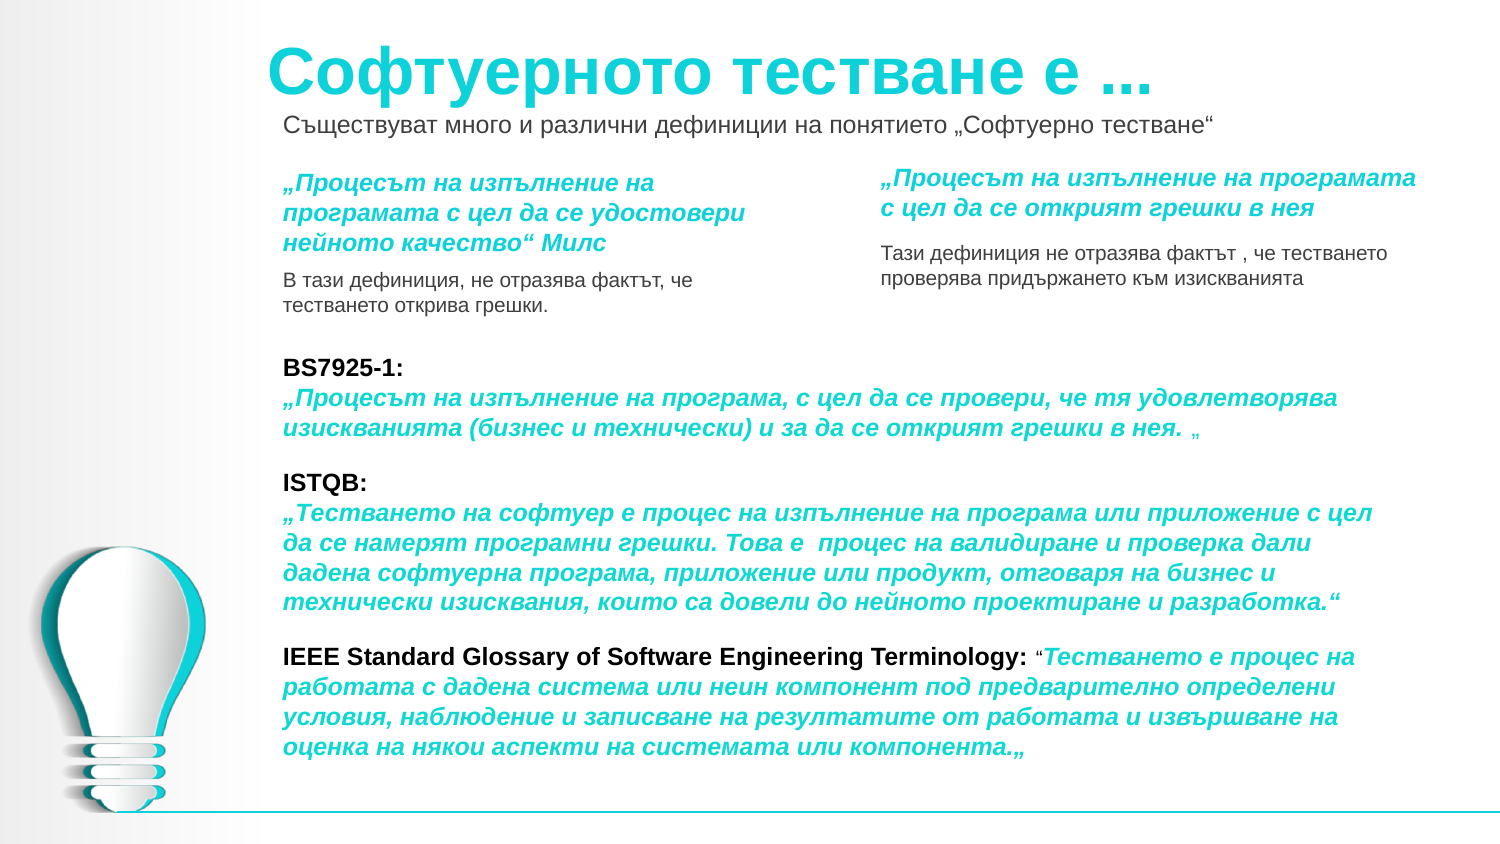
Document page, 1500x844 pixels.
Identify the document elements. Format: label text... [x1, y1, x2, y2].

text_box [872, 154, 1437, 297]
title Софтуерното тестване е ... [259, 3, 1500, 133]
text_box Съществуват много и различни дефиниции на понятието „Софтуерно тестване“ [275, 101, 1407, 147]
picture [27, 546, 206, 813]
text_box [275, 158, 804, 320]
text_box BS7925-1: „Процесът на изпълнение на програма, с цел да се провери, че тя удовлетворява изискванията (бизнес и технически) и за да се открият грешки в нея. „ ISTQB: „Tестването на софтуер е процес на изпълнение на програма или приложение с цел да се намерят програмни грешки. Това е процес на валидиране и проверка дали дадена софтуерна програма, приложение или продукт, отговаря на бизнес и технически изисквания, които са довели до нейното проектиране и разработка.“ IEEE Standard Glossary of Software Engineering Terminology: “Тестването е процес на работата с дадена система или неин компонент под предварително определени условия, наблюдение и записване на резултатите от работата и извършване на оценка на някои аспекти на системата или компонента.„ [275, 343, 1407, 828]
